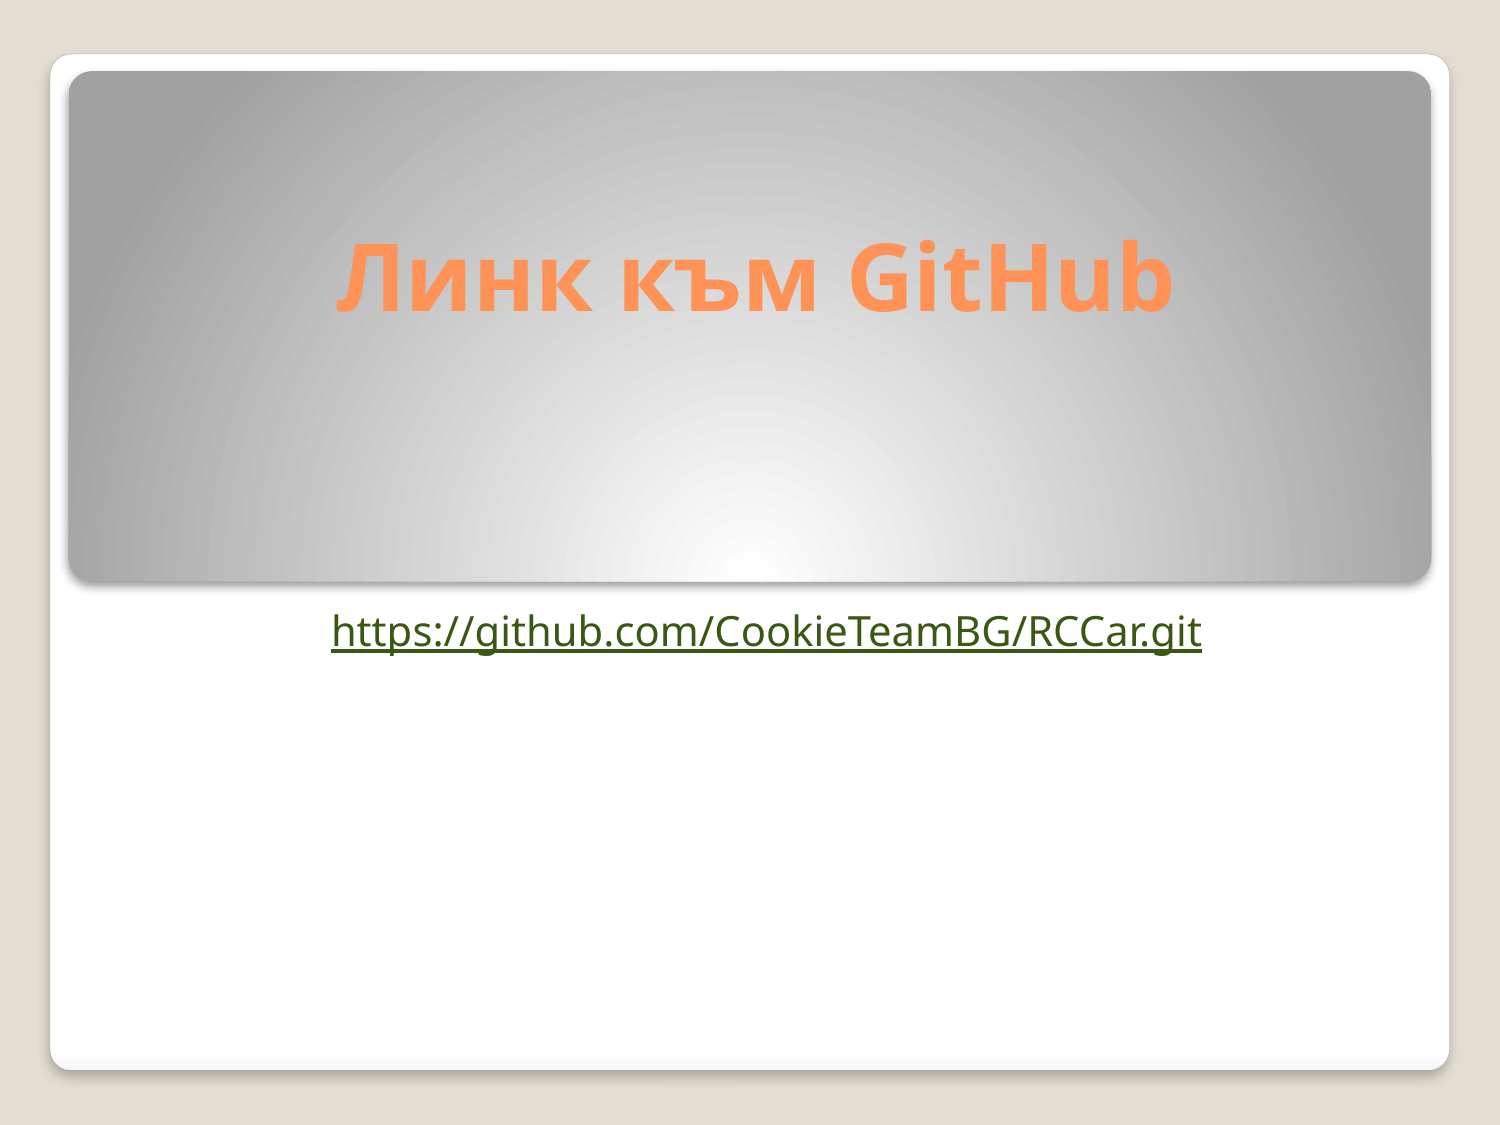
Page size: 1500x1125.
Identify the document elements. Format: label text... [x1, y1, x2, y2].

subtitle https://github.com/CookieTeamBG/RCCar.git [118, 604, 1394, 755]
title Линк към GitHub [118, 174, 1394, 338]
